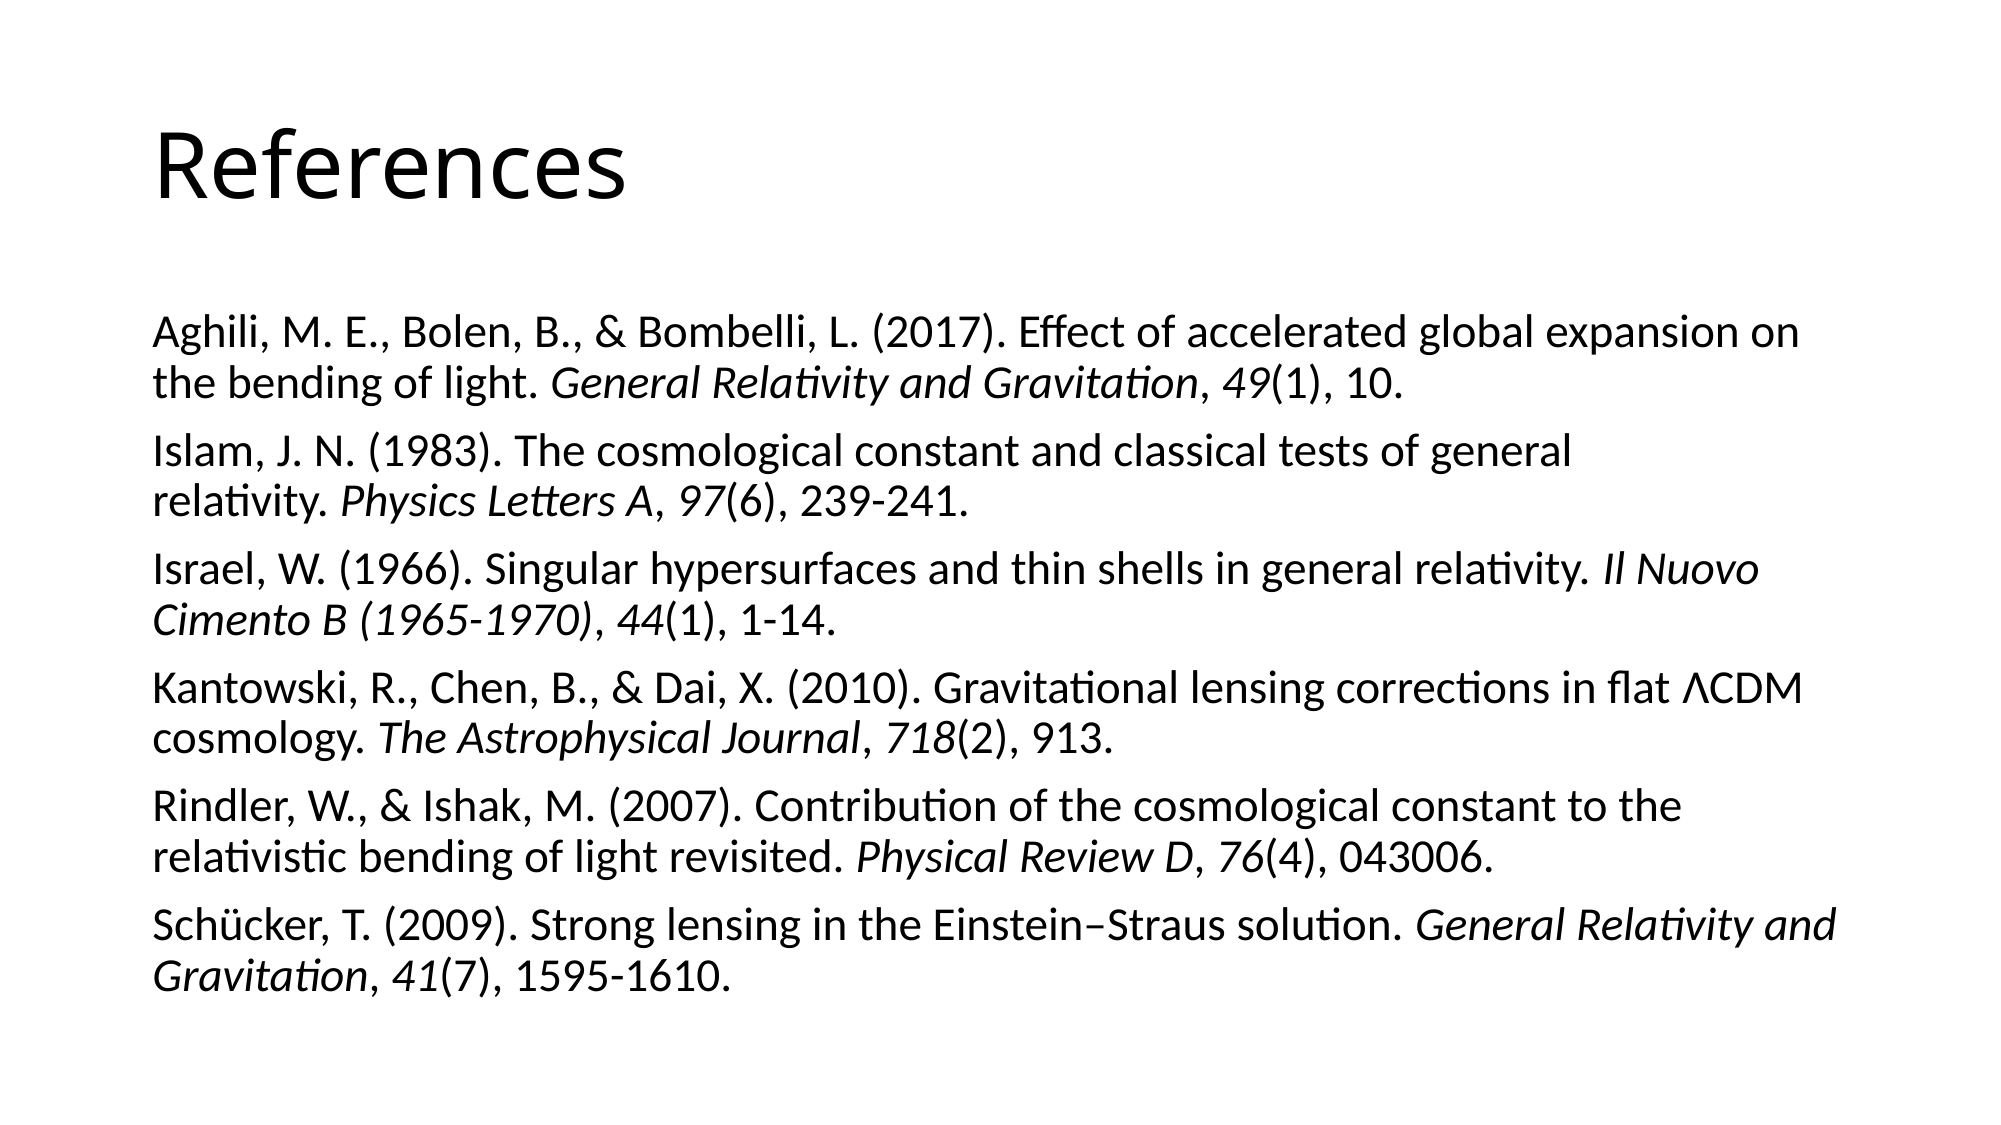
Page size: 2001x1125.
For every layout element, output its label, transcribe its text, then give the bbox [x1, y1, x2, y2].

list Aghili, M. E., Bolen, B., & Bombelli, L. (2017). Effect of accelerated global expansion on the bending of light. General Relativity and Gravitation, 49(1), 10. Islam, J. N. (1983). The cosmological constant and classical tests of general relativity. Physics Letters A, 97(6), 239-241. Israel, W. (1966). Singular hypersurfaces and thin shells in general relativity. Il Nuovo Cimento B (1965-1970), 44(1), 1-14. Kantowski, R., Chen, B., & Dai, X. (2010). Gravitational lensing corrections in flat ΛCDM cosmology. The Astrophysical Journal, 718(2), 913. Rindler, W., & Ishak, M. (2007). Contribution of the cosmological constant to the relativistic bending of light revisited. Physical Review D, 76(4), 043006. Schücker, T. (2009). Strong lensing in the Einstein–Straus solution. General Relativity and Gravitation, 41(7), 1595-1610. [137, 299, 1863, 1014]
title References [137, 59, 1863, 278]
